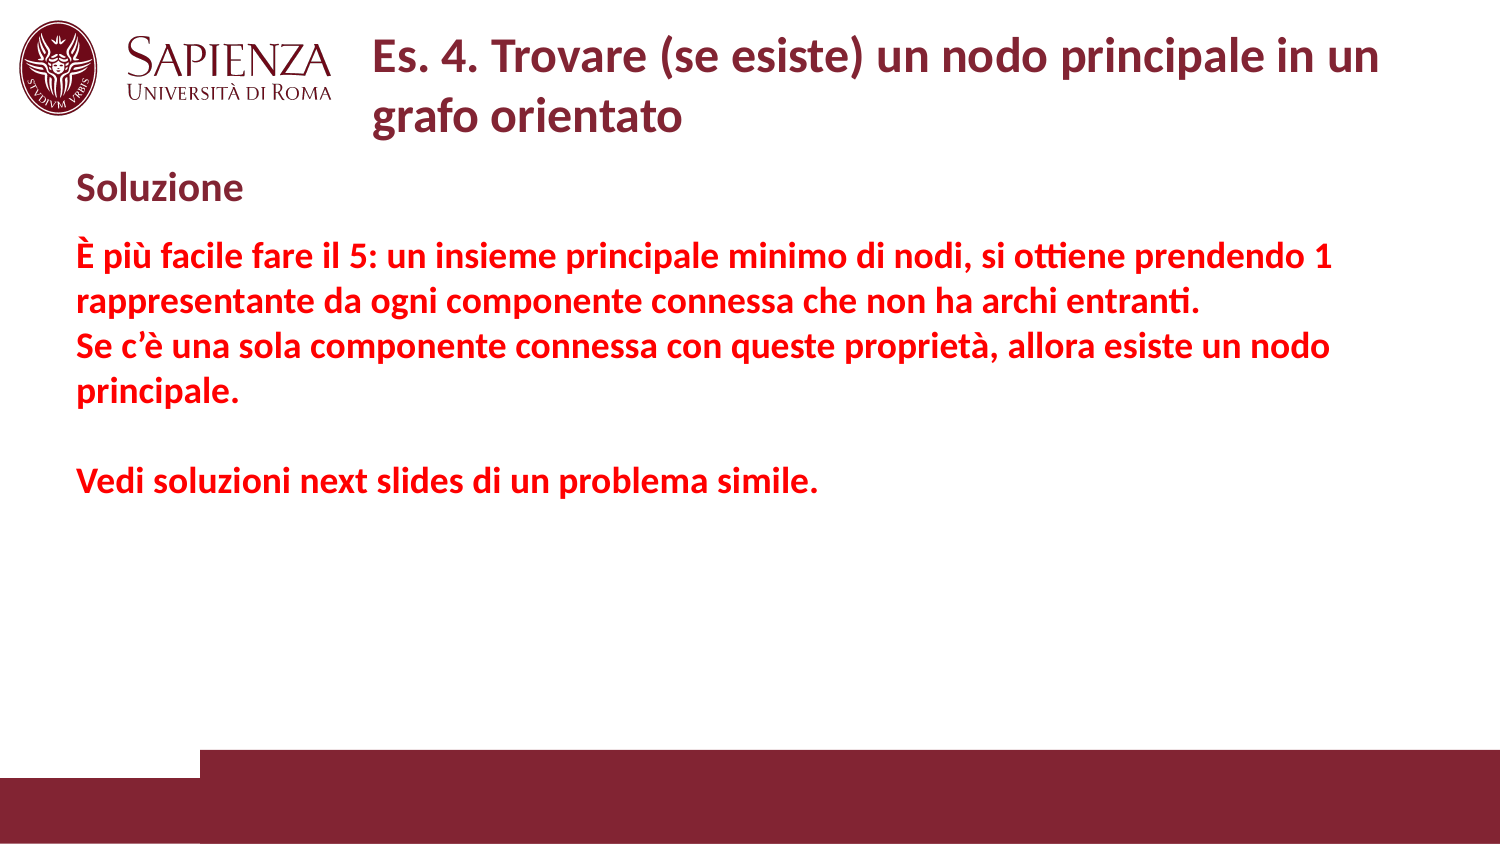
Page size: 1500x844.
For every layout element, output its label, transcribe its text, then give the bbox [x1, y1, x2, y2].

list È più facile fare il 5: un insieme principale minimo di nodi, si ottiene prendendo 1 rappresentante da ogni componente connessa che non ha archi entranti. Se c’è una sola componente connessa con queste proprietà, allora esiste un nodo principale. Vedi soluzioni next slides di un problema simile. [61, 223, 1434, 741]
title Es. 4. Trovare (se esiste) un nodo principale in un grafo orientato [357, 15, 1434, 152]
title Soluzione [61, 152, 1434, 223]
picture [17, 14, 333, 117]
